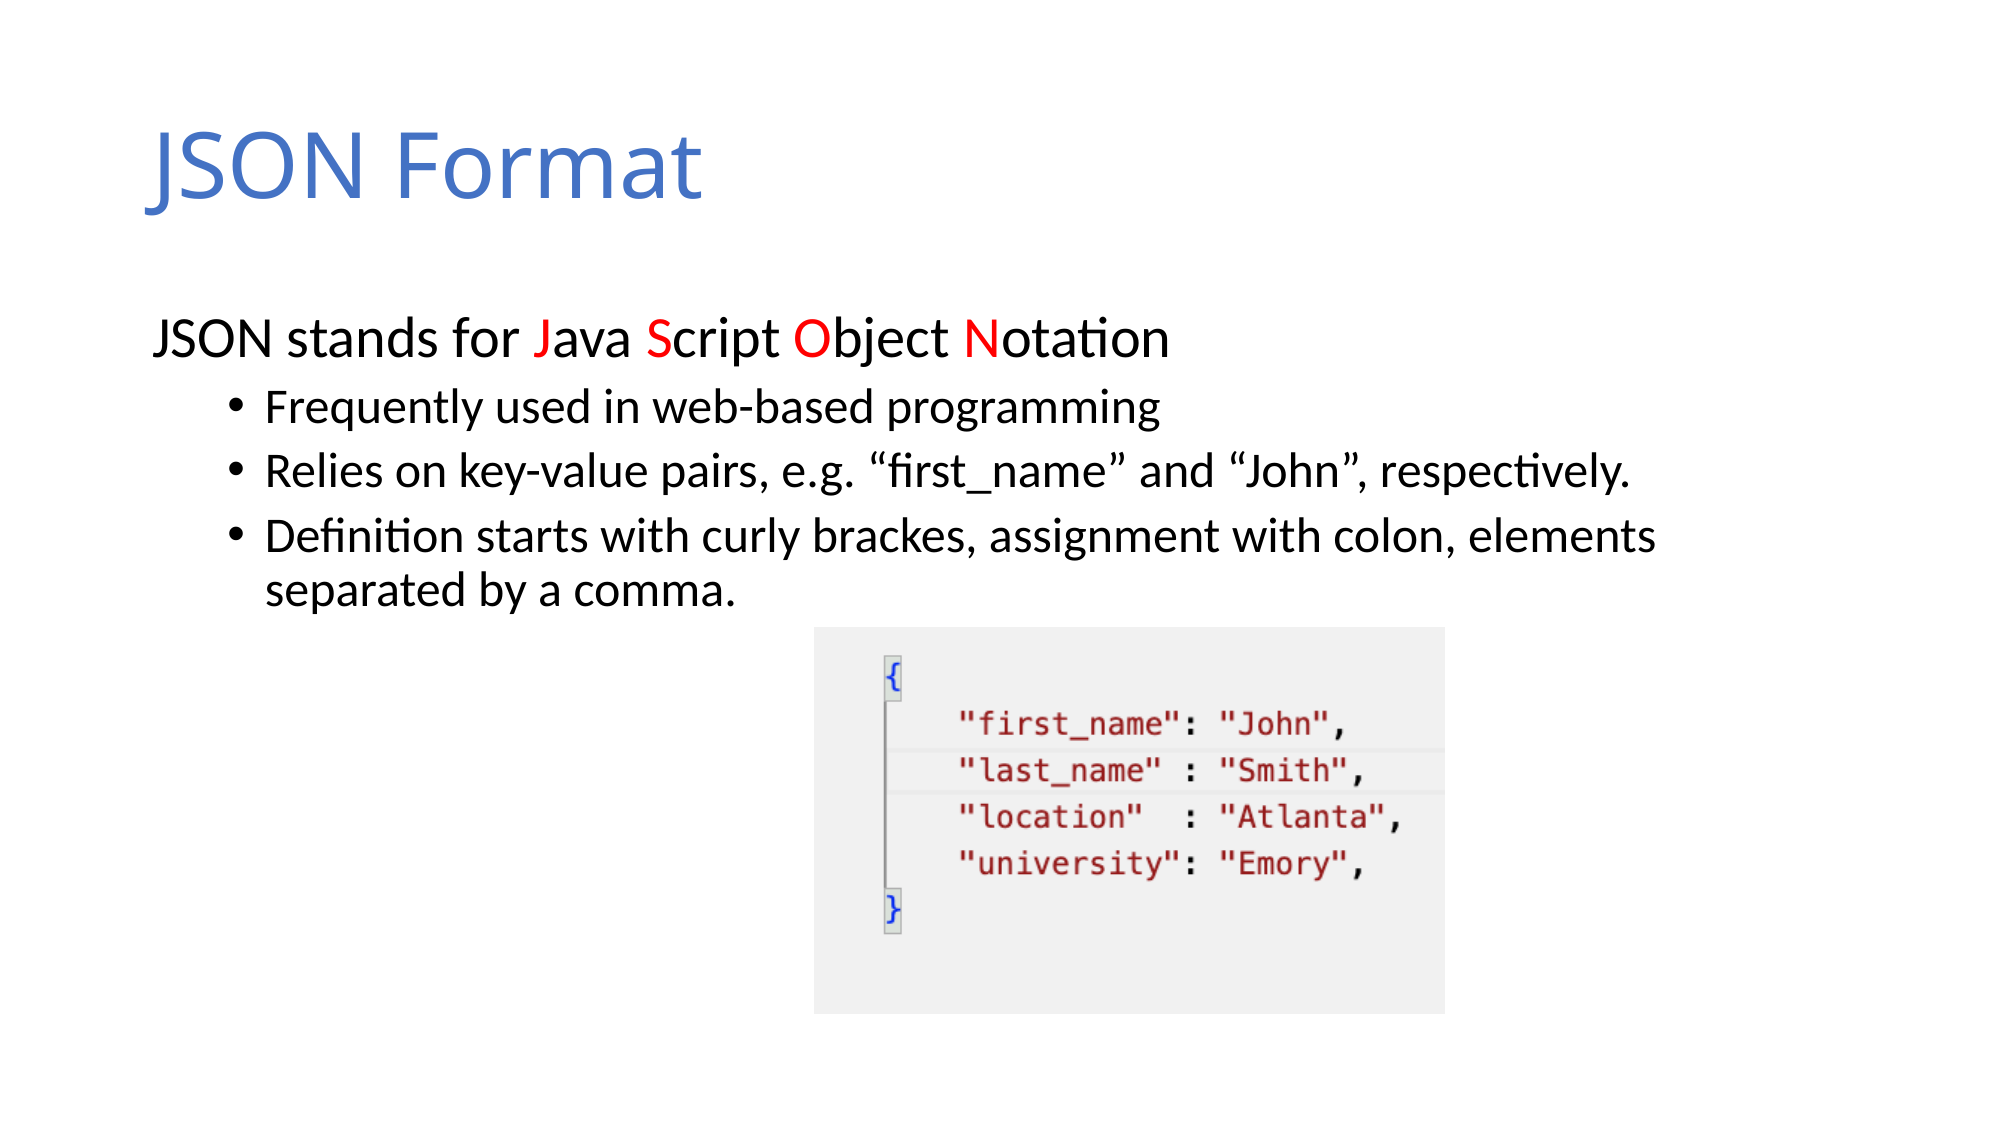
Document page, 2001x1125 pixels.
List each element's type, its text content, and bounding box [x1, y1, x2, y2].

list JSON stands for Java Script Object Notation Frequently used in web-based programming Relies on key-value pairs, e.g. “first_name” and “John”, respectively. Definition starts with curly brackes, assignment with colon, elements separated by a comma. [137, 299, 1863, 1014]
picture [813, 627, 1445, 1014]
title JSON Format [137, 59, 1863, 278]
